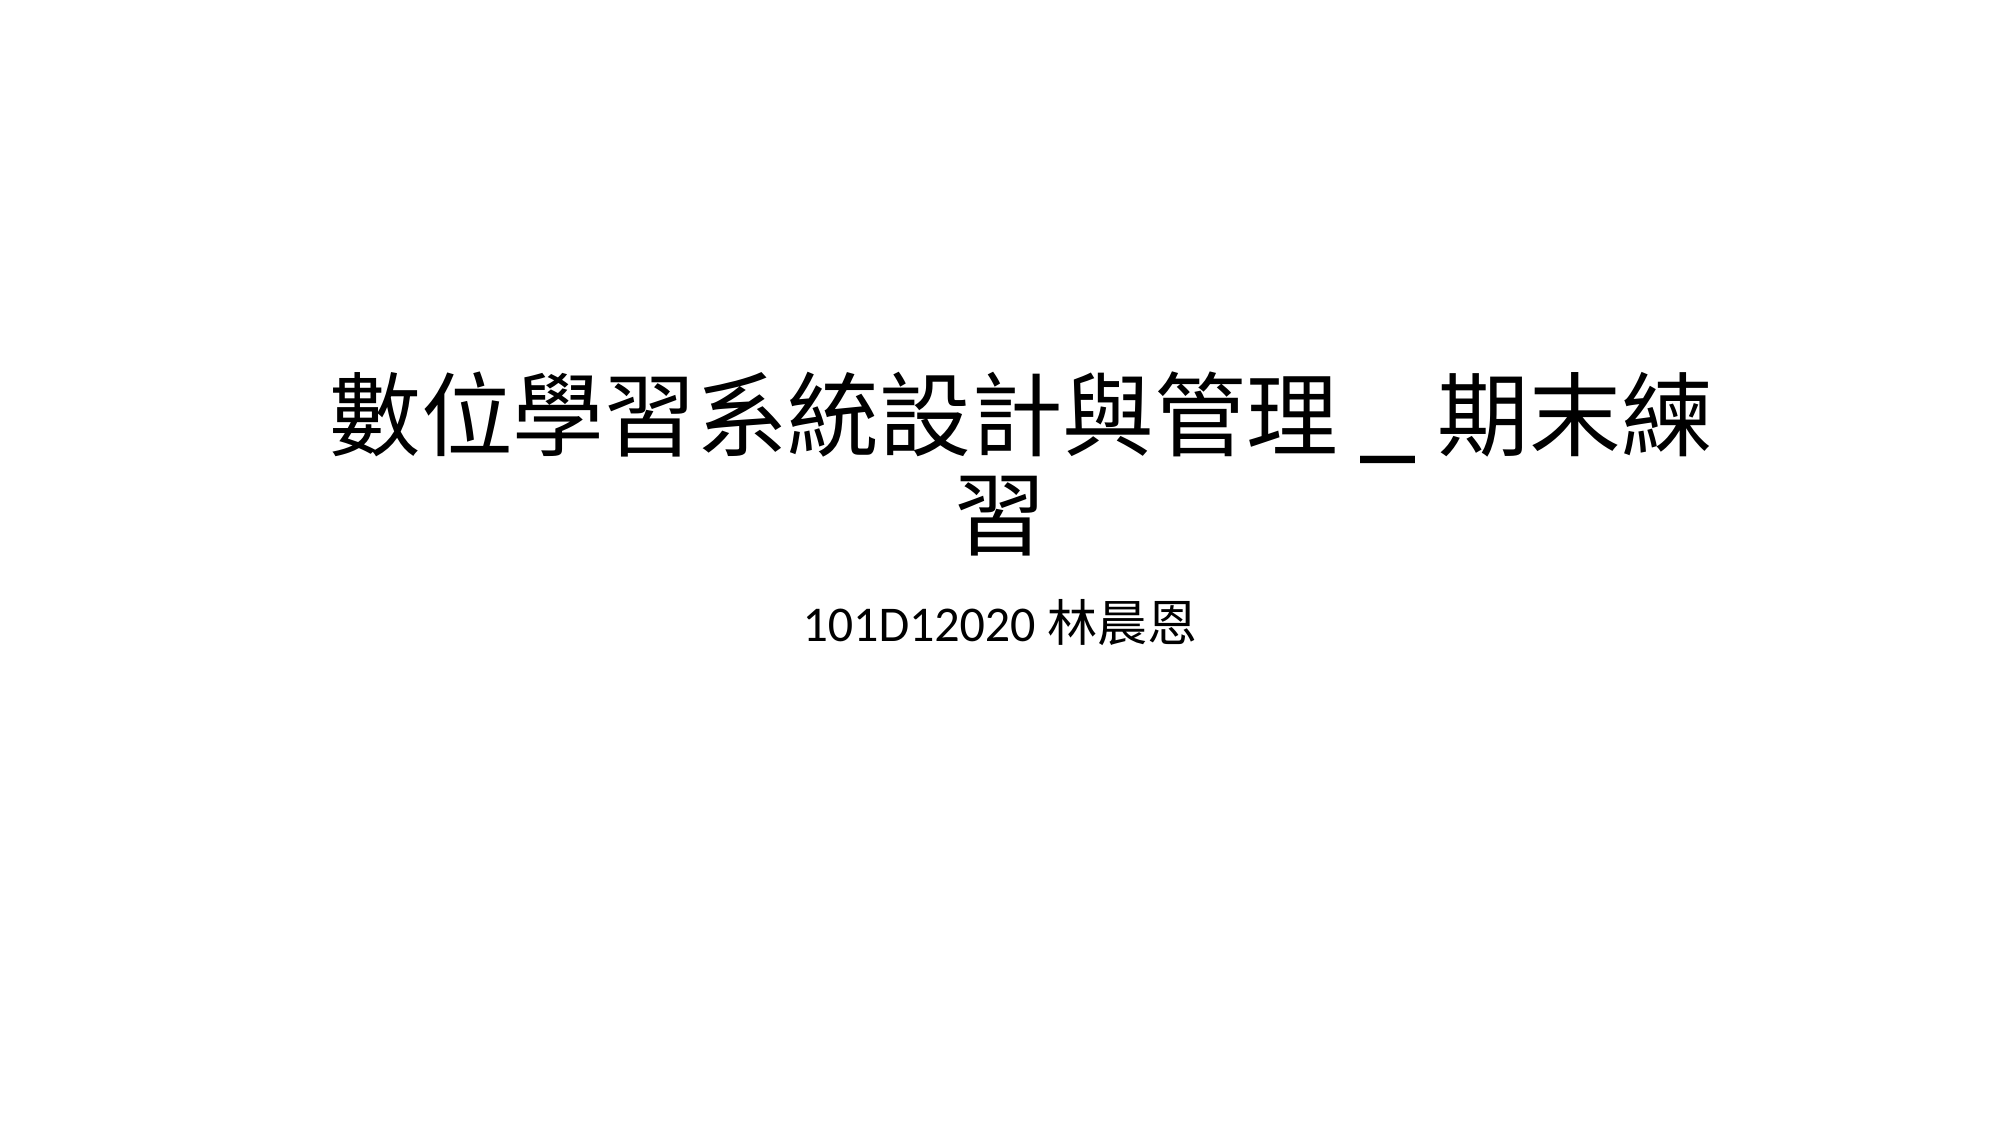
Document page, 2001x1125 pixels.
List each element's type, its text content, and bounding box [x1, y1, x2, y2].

subtitle 101D12020林晨恩 [249, 590, 1750, 863]
title 數位學習系統設計與管理_期末練習 [249, 184, 1750, 576]
